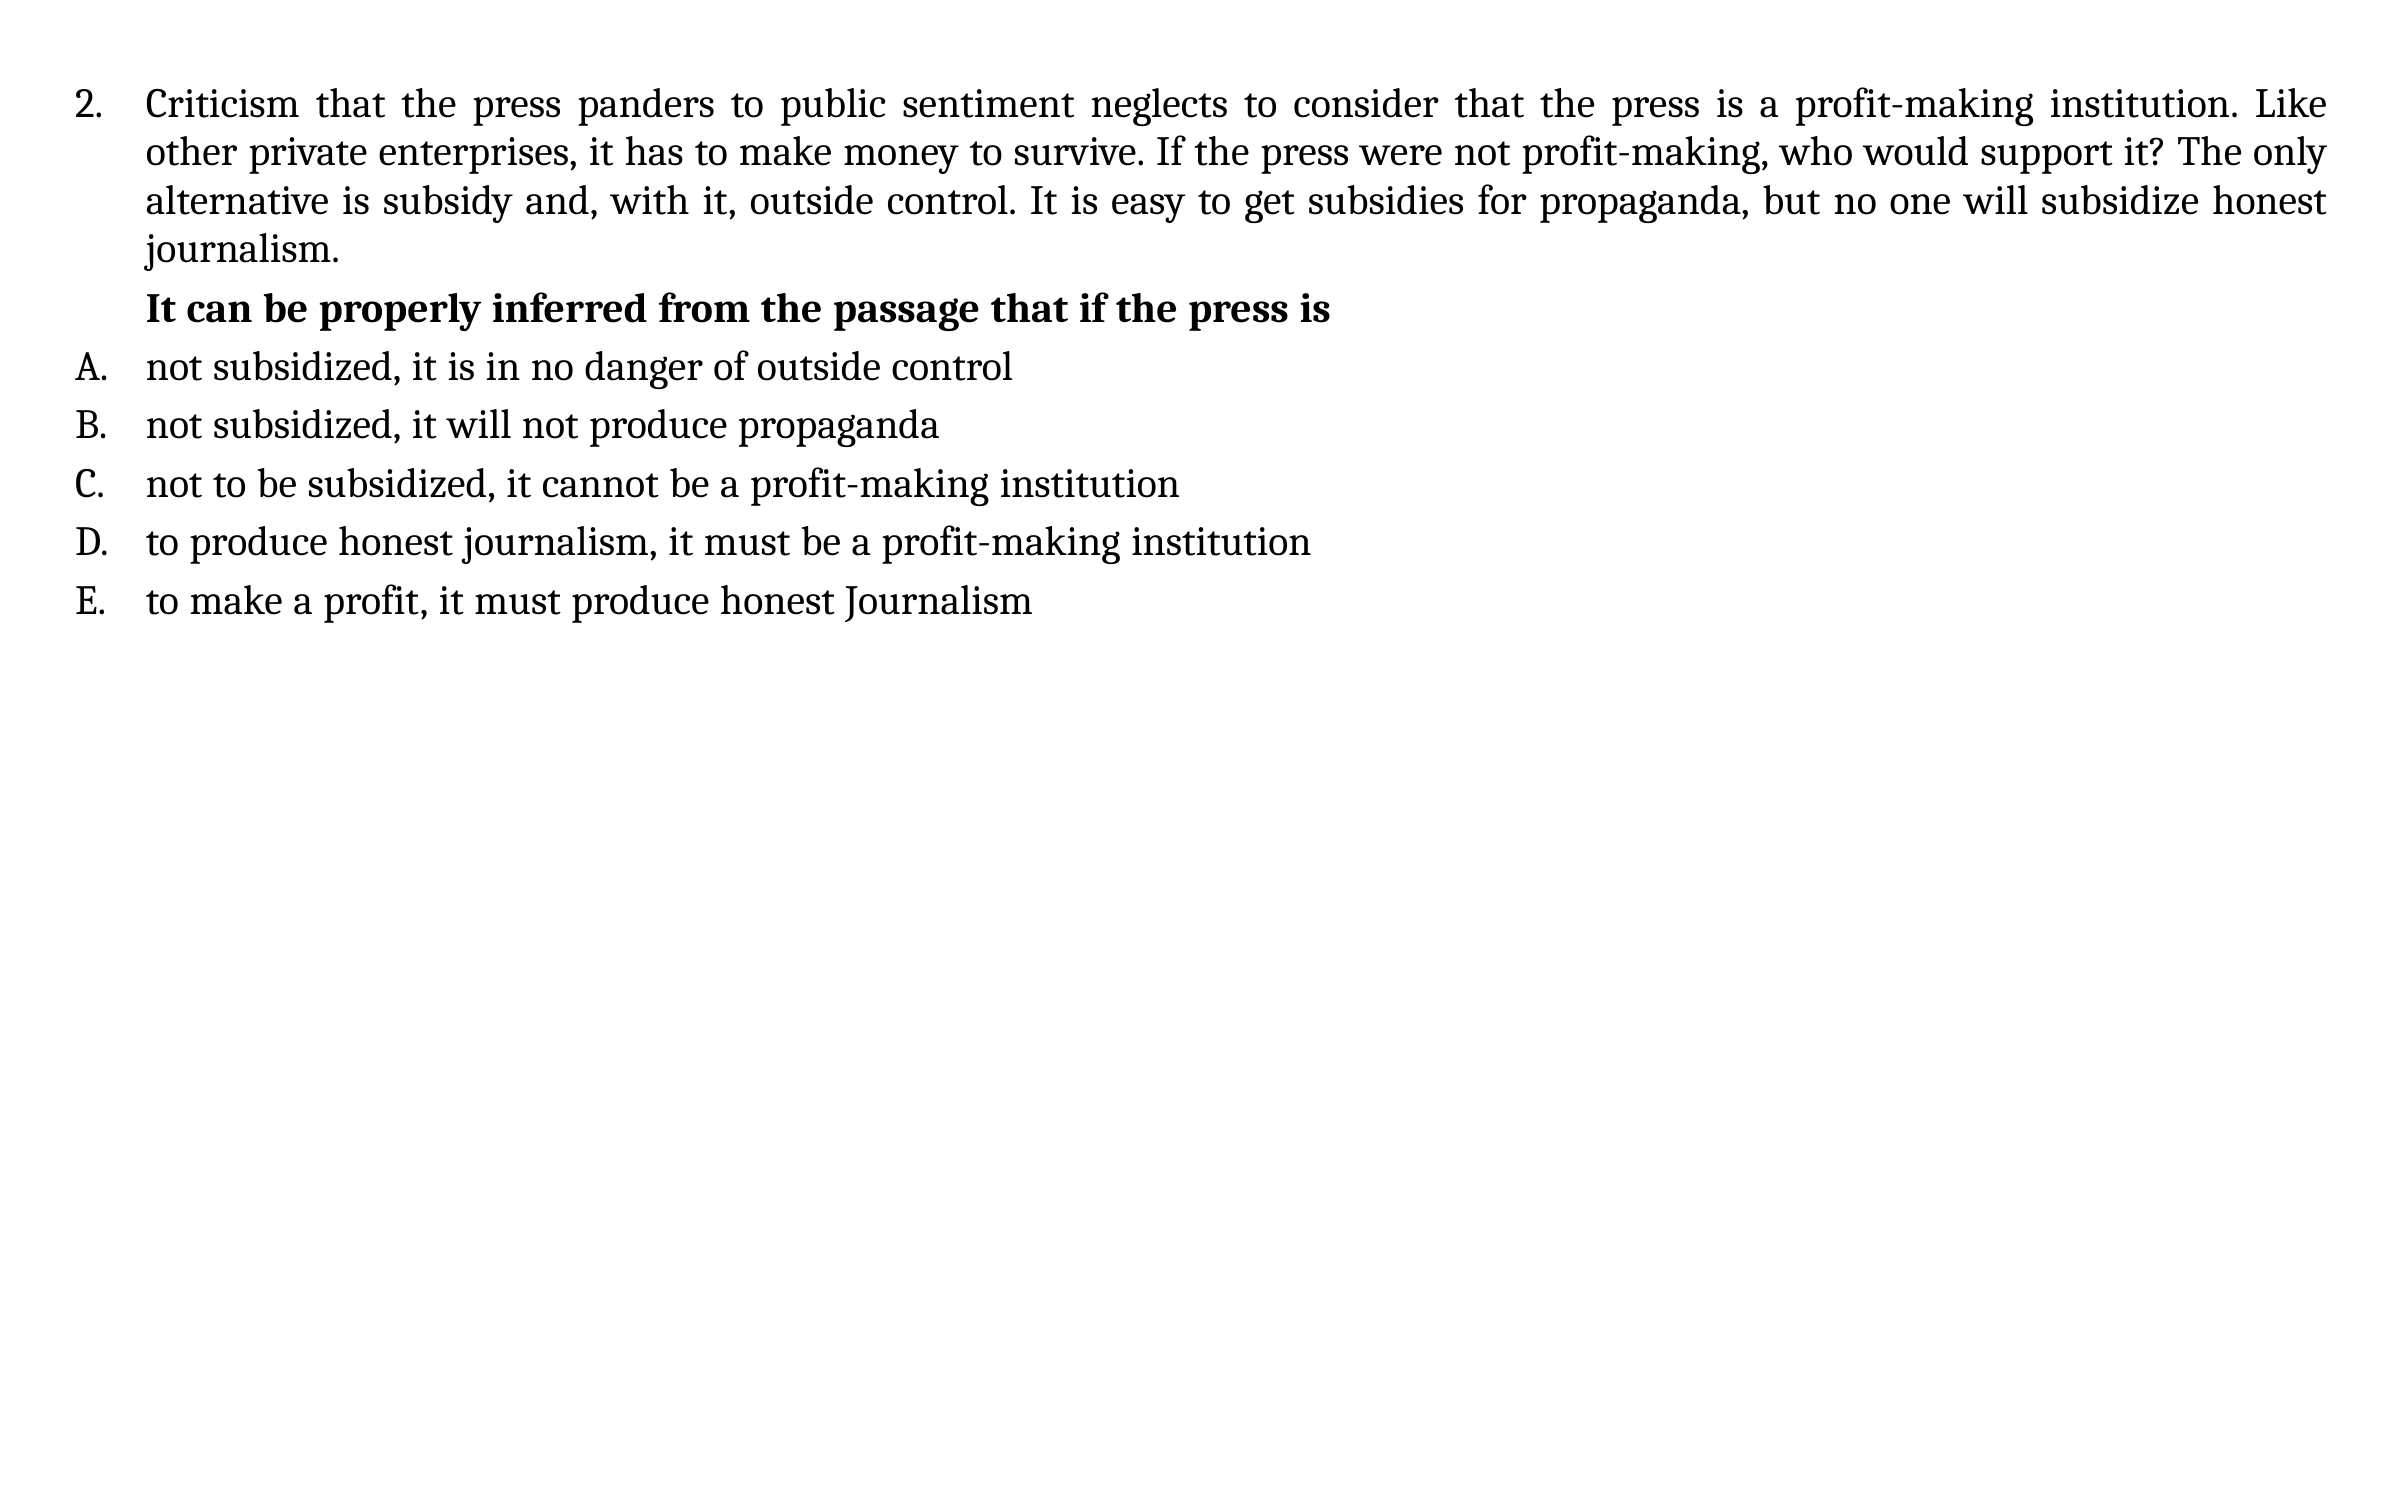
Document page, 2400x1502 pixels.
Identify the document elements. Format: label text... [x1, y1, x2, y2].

text_box Criticism that the press panders to public sentiment neglects to consider that the press is a profit-making institution. Like other private enterprises, it has to make money to survive. If the press were not profit-making, who would support it? The only alternative is subsidy and, with it, outside control. It is easy to get subsidies for propaganda, but no one will subsidize honest journalism. It can be properly inferred from the passage that if the press is not subsidized, it is in no danger of outside control not subsidized, it will not produce propaganda not to be subsidized, it cannot be a profit-making institution to produce honest journalism, it must be a profit-making institution to make a profit, it must produce honest Journalism [72, 78, 2328, 623]
